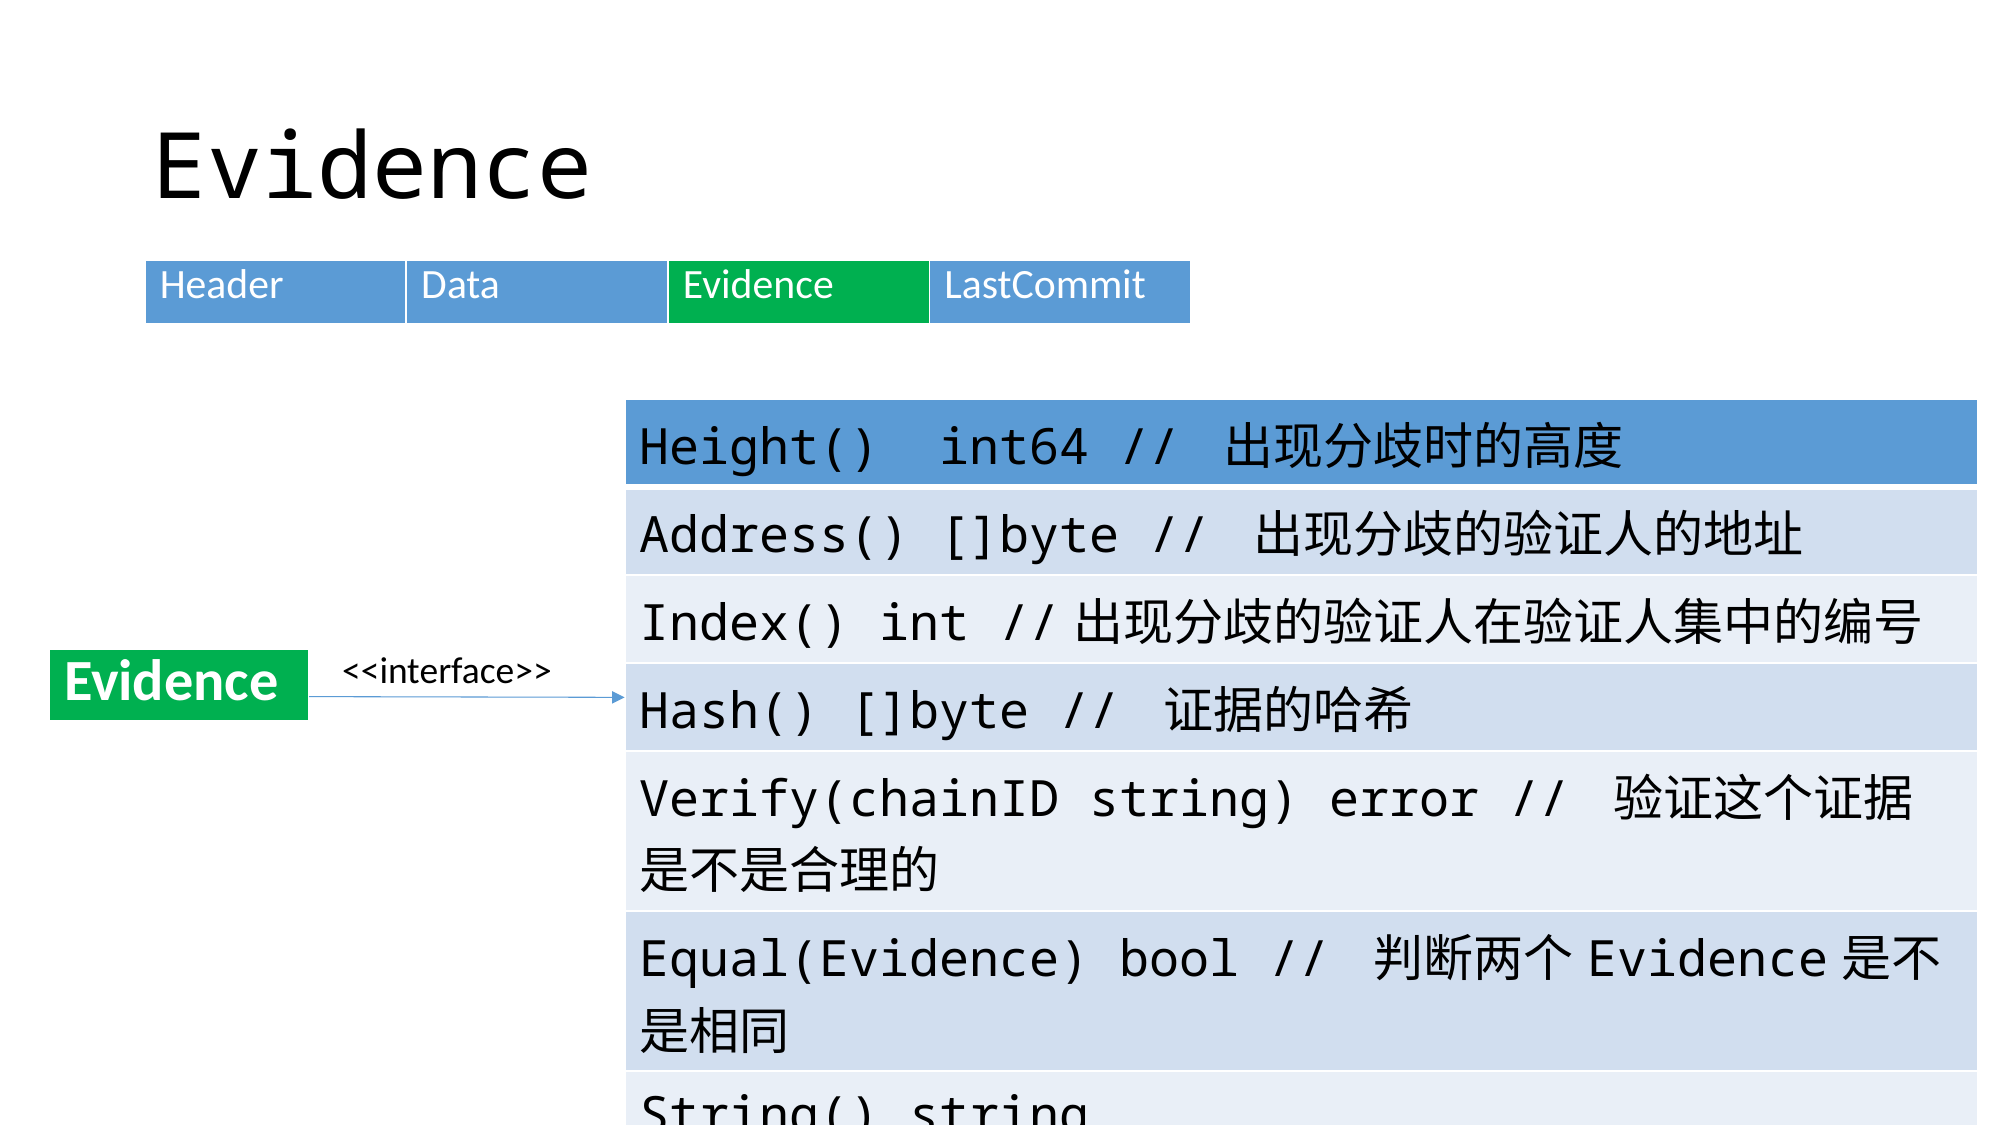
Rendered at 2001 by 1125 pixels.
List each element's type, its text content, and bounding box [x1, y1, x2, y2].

table_header LastCommit [930, 261, 1190, 323]
table_cell Verify(chainID string) error // 验证这个证据是不是合理的 [626, 752, 1977, 910]
table_header Data [407, 261, 667, 323]
text_box <<interface>> [327, 639, 569, 696]
table_cell String() string [626, 1072, 1977, 1125]
table_header Evidence [50, 650, 308, 720]
title Evidence [137, 59, 1863, 278]
table_header Evidence [669, 261, 929, 323]
table_header Header [146, 261, 405, 323]
table_cell Equal(Evidence) bool // 判断两个Evidence是不是相同 [626, 912, 1977, 1070]
table_cell Index() int //出现分歧的验证人在验证人集中的编号 [626, 576, 1977, 662]
table_header Height() int64 // 出现分歧时的高度 [626, 400, 1977, 484]
table_cell Address() []byte // 出现分歧的验证人的地址 [626, 490, 1977, 574]
table_cell Hash() []byte // 证据的哈希 [626, 664, 1977, 750]
